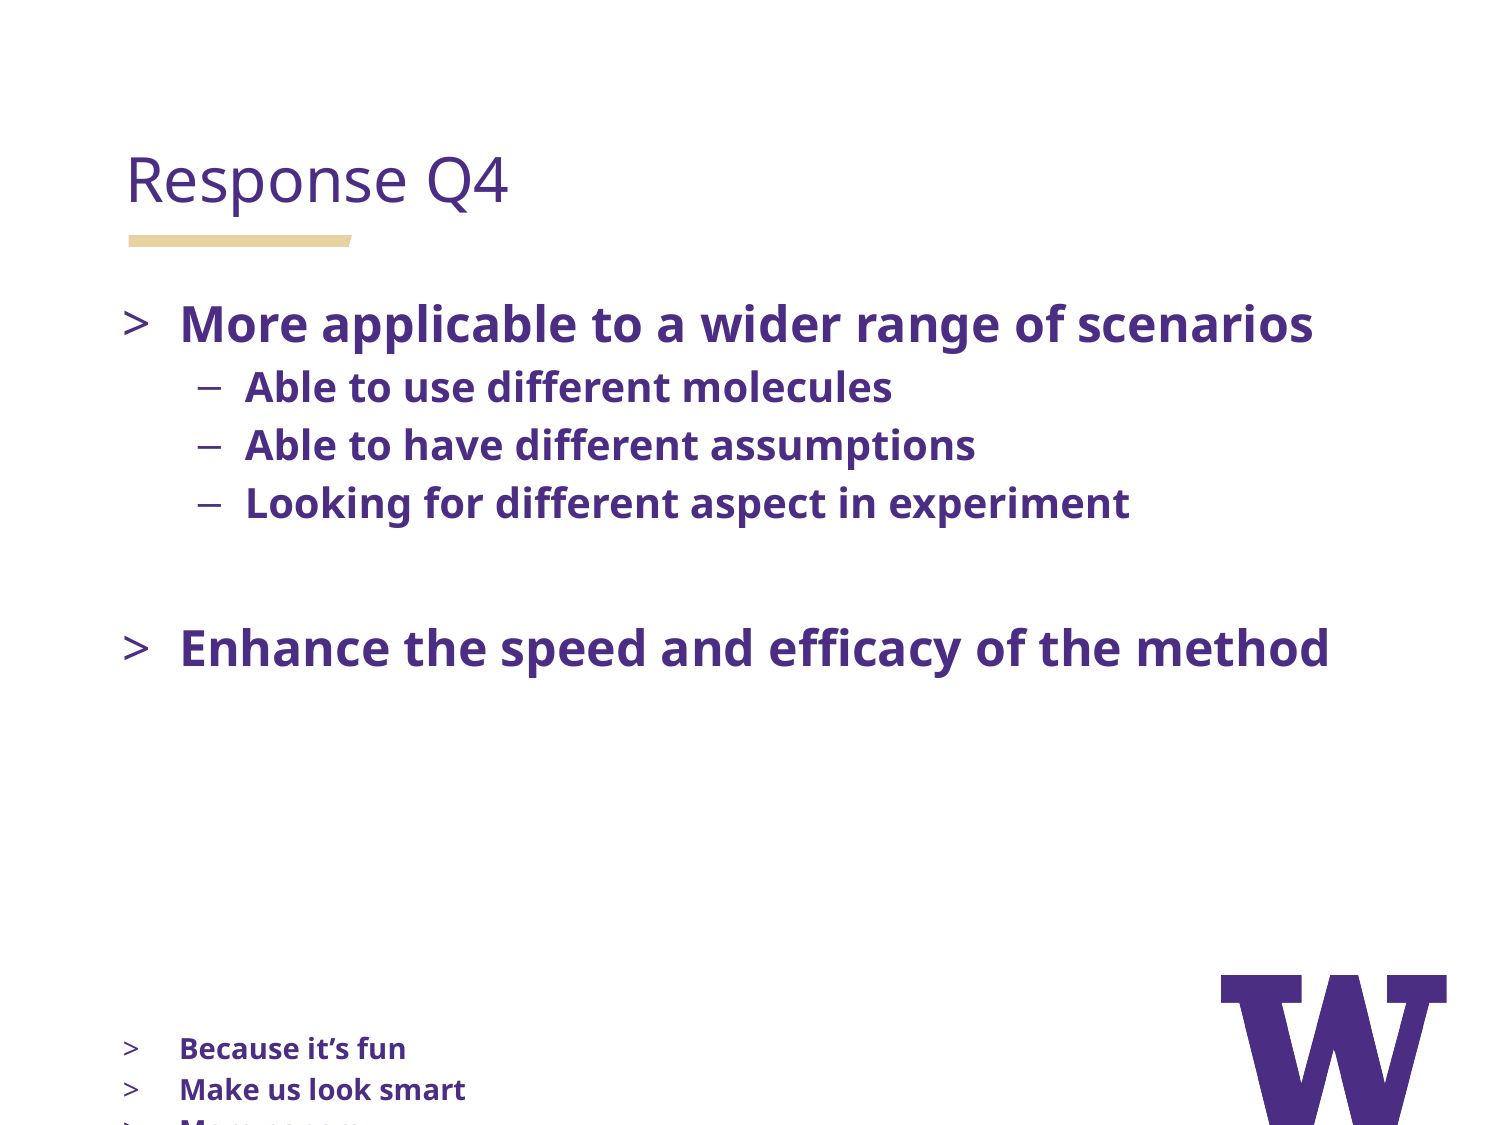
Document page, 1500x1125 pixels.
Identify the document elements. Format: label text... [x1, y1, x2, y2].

list Response Q4 [110, 60, 1453, 224]
picture [1221, 975, 1447, 1125]
picture [128, 235, 352, 247]
list More applicable to a wider range of scenarios Able to use different molecules Able to have different assumptions Looking for different aspect in experiment Enhance the speed and efficacy of the method Because it’s fun Make us look smart More papers [108, 284, 1453, 944]
